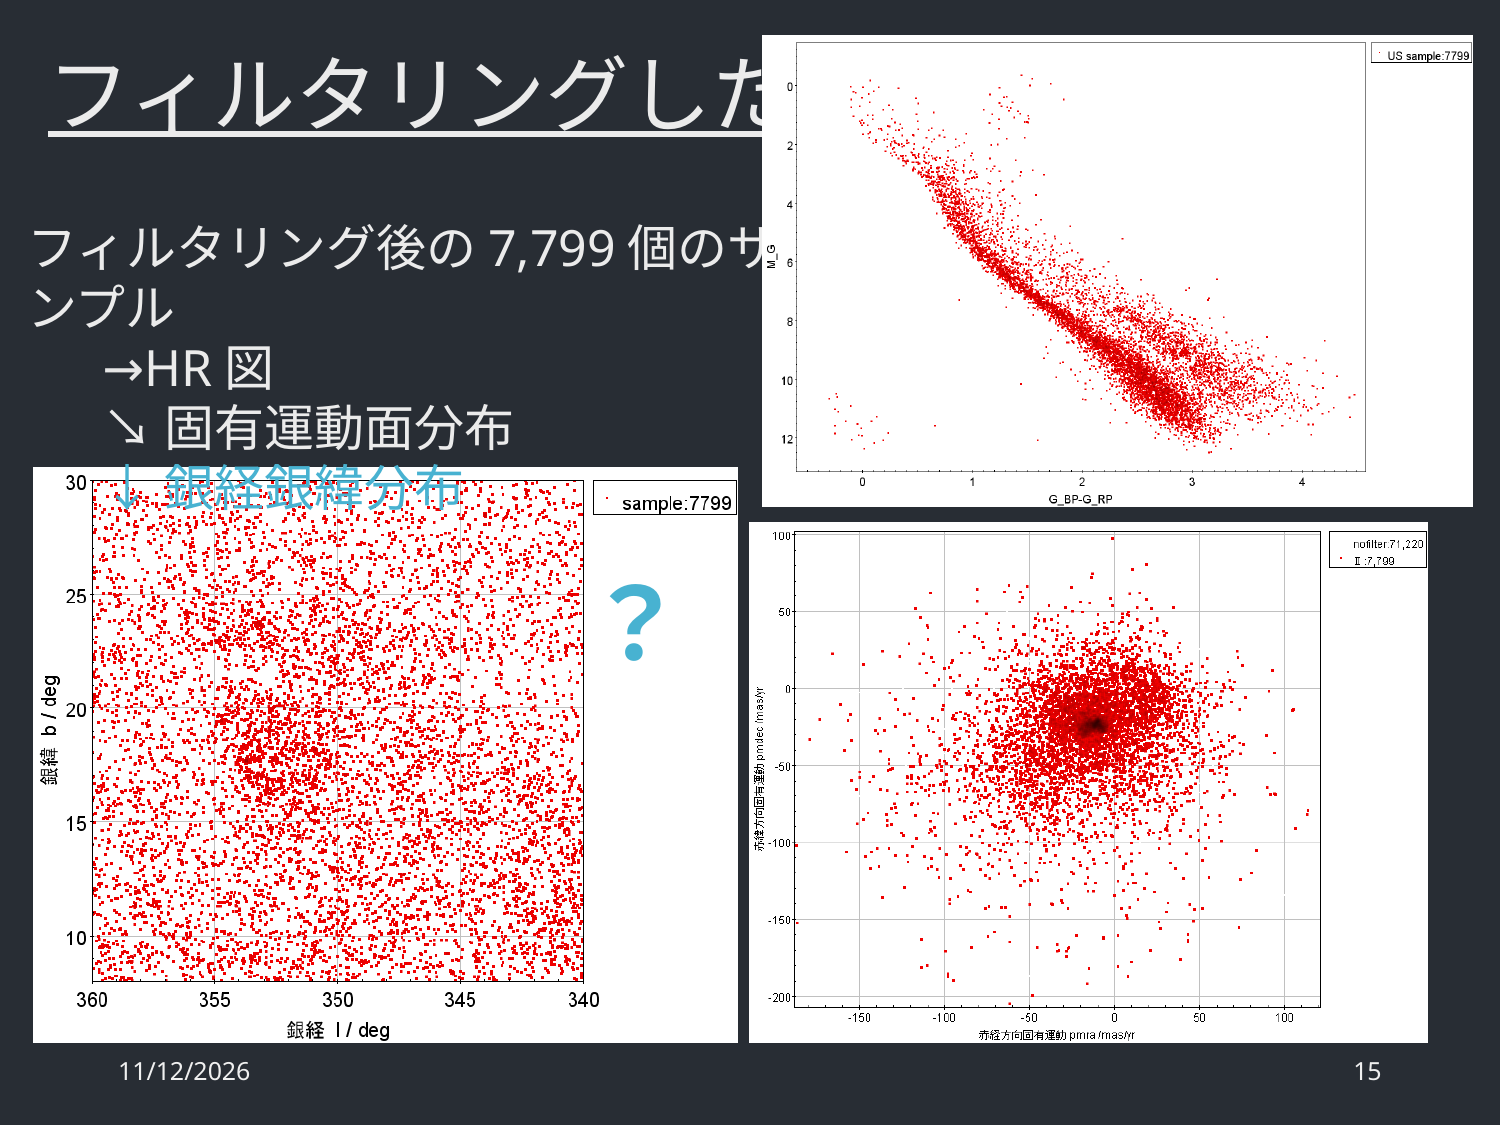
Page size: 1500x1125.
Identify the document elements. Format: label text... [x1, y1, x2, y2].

text_box フィルタリング後の7,799個のサンプル →HR図 ↘固有運動面分布 ↓銀経銀緯分布 [12, 209, 805, 524]
slide_number 15 [1059, 1043, 1397, 1103]
picture [32, 467, 738, 1043]
picture [749, 522, 1428, 1043]
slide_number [103, 1043, 441, 1103]
picture [762, 35, 1473, 507]
title フィルタリングしたUS [33, 35, 762, 161]
